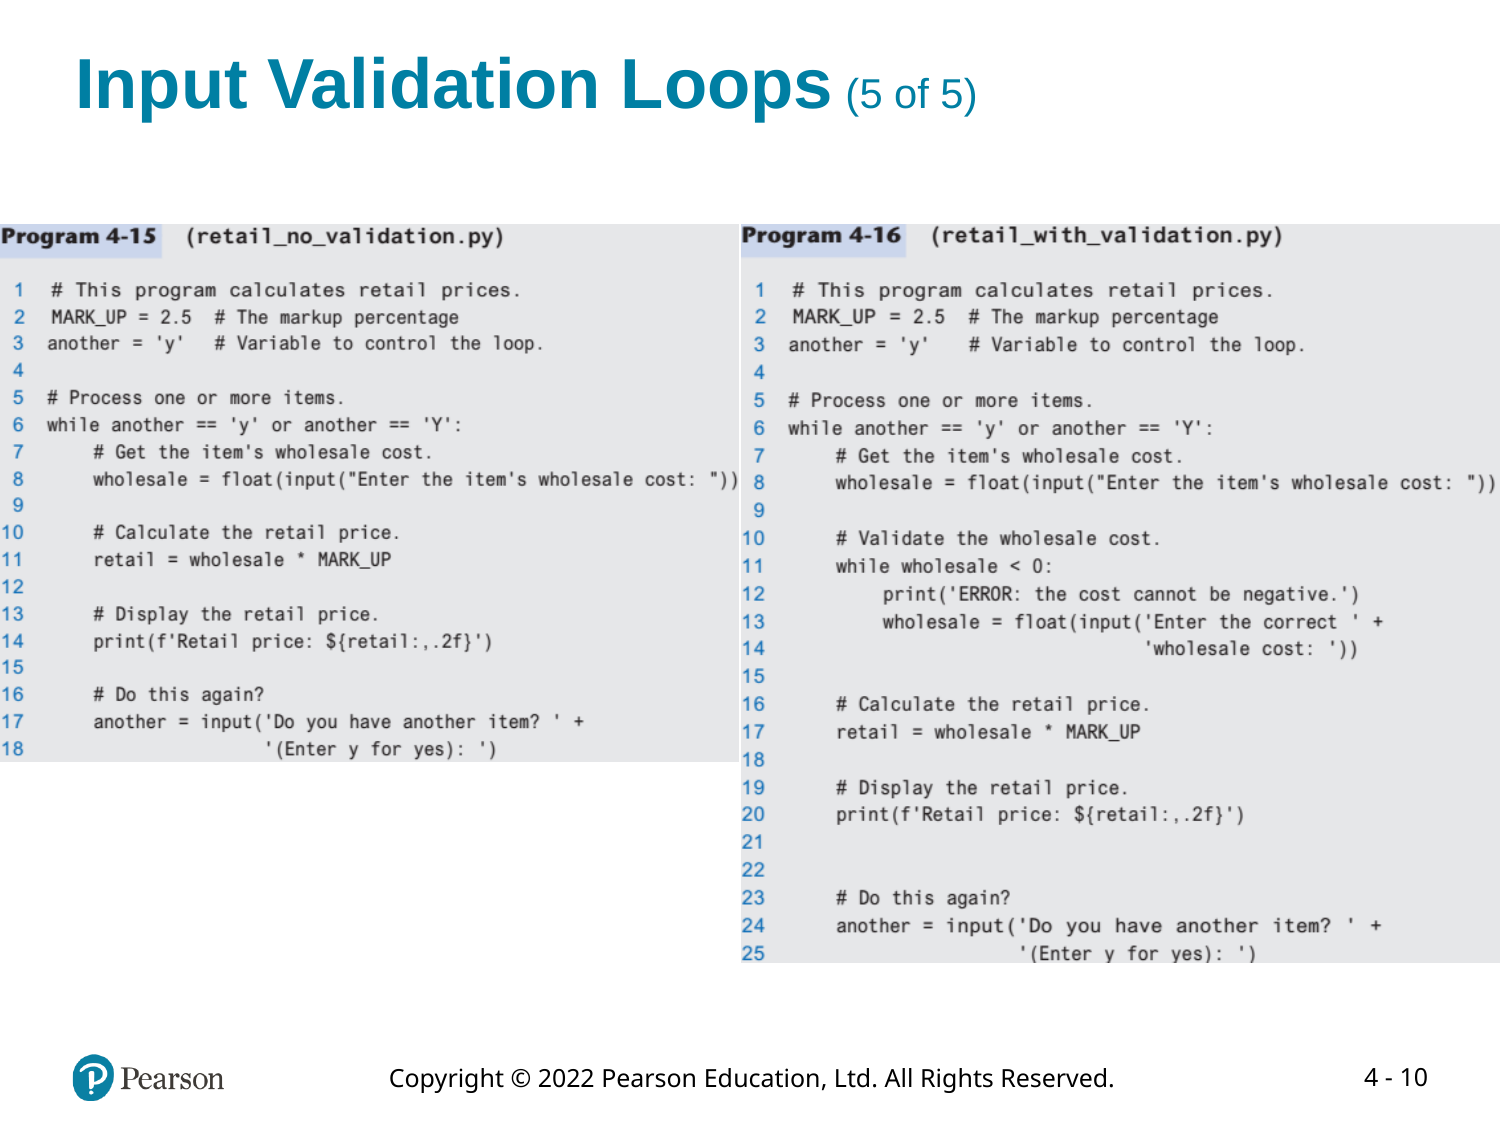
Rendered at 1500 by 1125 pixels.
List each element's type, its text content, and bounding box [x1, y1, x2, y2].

picture [81, 1064, 107, 1089]
picture [741, 224, 1500, 963]
picture [99, 1054, 224, 1101]
picture [0, 224, 739, 762]
picture [72, 1087, 83, 1101]
title Input Validation Loops (5 of 5) [75, 37, 1425, 150]
picture [72, 1054, 89, 1072]
